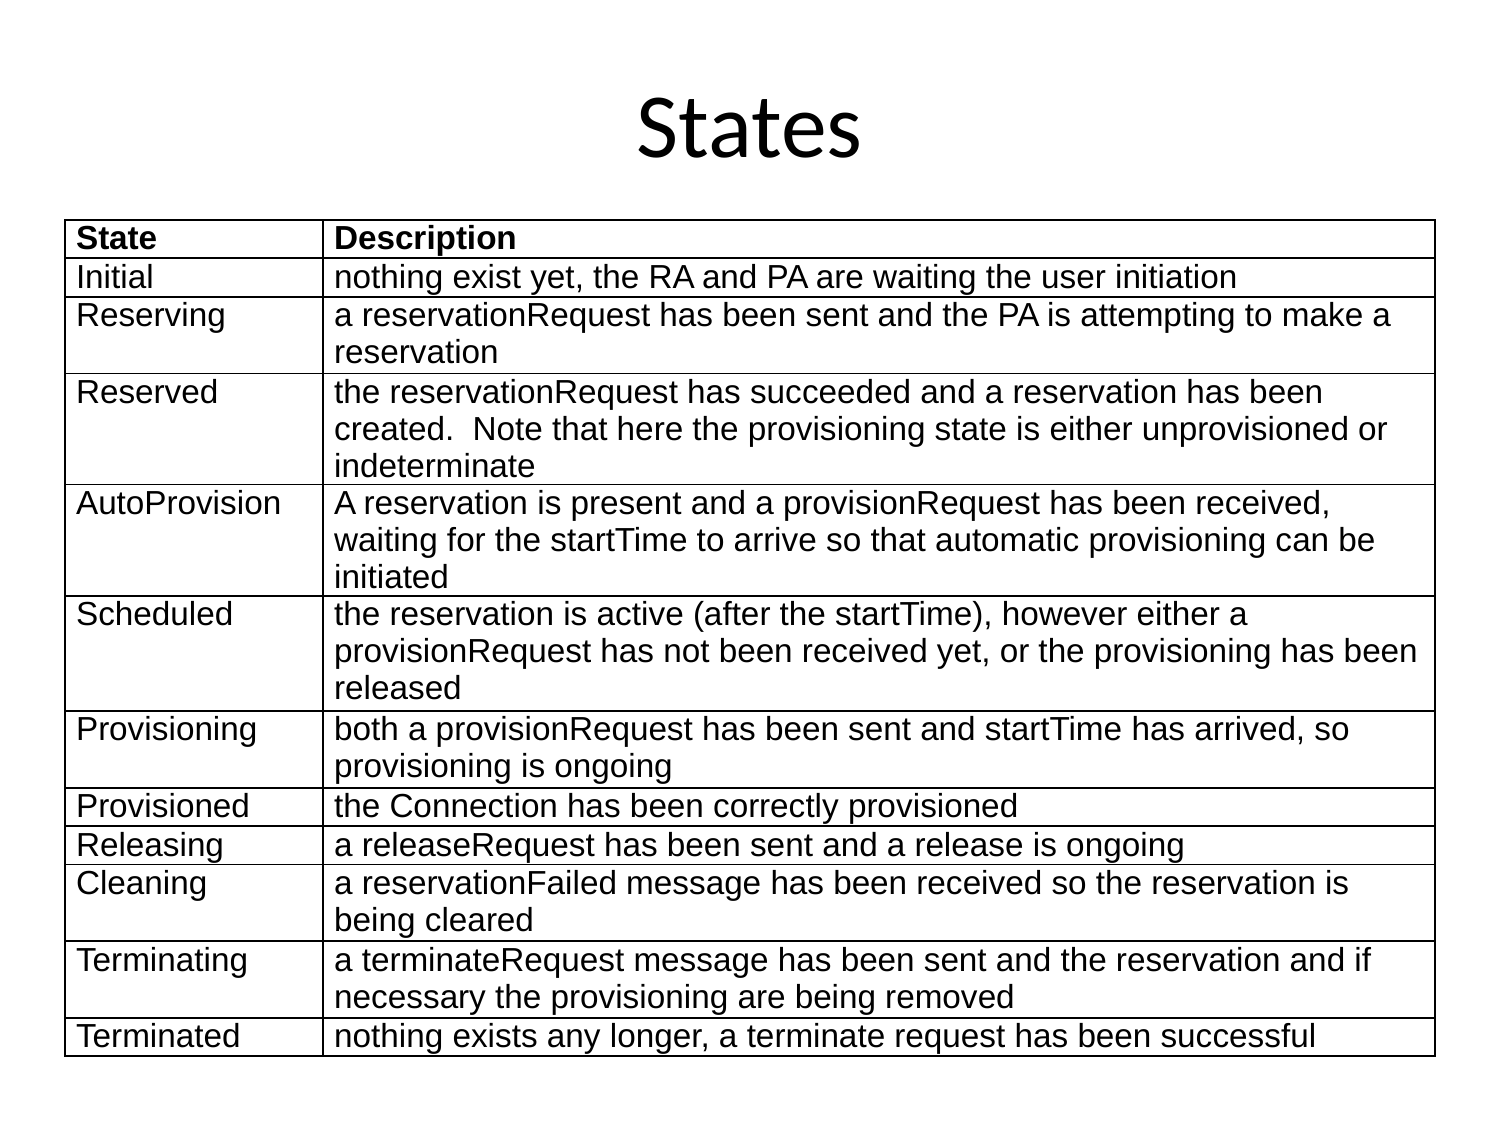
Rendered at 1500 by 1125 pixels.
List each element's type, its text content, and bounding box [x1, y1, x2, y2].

table_cell Terminating [66, 942, 322, 1017]
table_cell both a provisionRequest has been sent and startTime has arrived, so provisioning is ongoing [324, 712, 1434, 787]
table_cell a reservationFailed message has been received so the reservation is being cleared [324, 865, 1434, 940]
table_cell AutoProvision [66, 485, 322, 595]
table_header Description [324, 221, 1434, 257]
table_cell Provisioned [66, 789, 322, 825]
table_cell the Connection has been correctly provisioned [324, 789, 1434, 825]
table_cell Provisioning [66, 712, 322, 787]
table_cell Releasing [66, 827, 322, 864]
table_cell Cleaning [66, 865, 322, 940]
table_cell nothing exist yet, the RA and PA are waiting the user initiation [324, 259, 1434, 296]
table_cell a reservationRequest has been sent and the PA is attempting to make a reservation [324, 298, 1434, 373]
table_cell Reserved [66, 374, 322, 484]
table_cell Reserving [66, 298, 322, 373]
table_cell the reservation is active (after the startTime), however either a provisionRequest has not been received yet, or the provisioning has been released [324, 597, 1434, 710]
table_cell A reservation is present and a provisionRequest has been received, waiting for the startTime to arrive so that automatic provisioning can be initiated [324, 485, 1434, 595]
table_cell a terminateRequest message has been sent and the reservation and if necessary the provisioning are being removed [324, 942, 1434, 1017]
table_cell a releaseRequest has been sent and a release is ongoing [324, 827, 1434, 864]
table_cell Terminated [66, 1019, 322, 1055]
table_cell Initial [66, 259, 322, 296]
table_cell the reservationRequest has succeeded and a reservation has been created. Note that here the provisioning state is either unprovisioned or indeterminate [324, 374, 1434, 484]
table_header State [66, 221, 322, 257]
table_cell nothing exists any longer, a terminate request has been successful [324, 1019, 1434, 1055]
title States [75, 45, 1425, 197]
table_cell Scheduled [66, 597, 322, 710]
